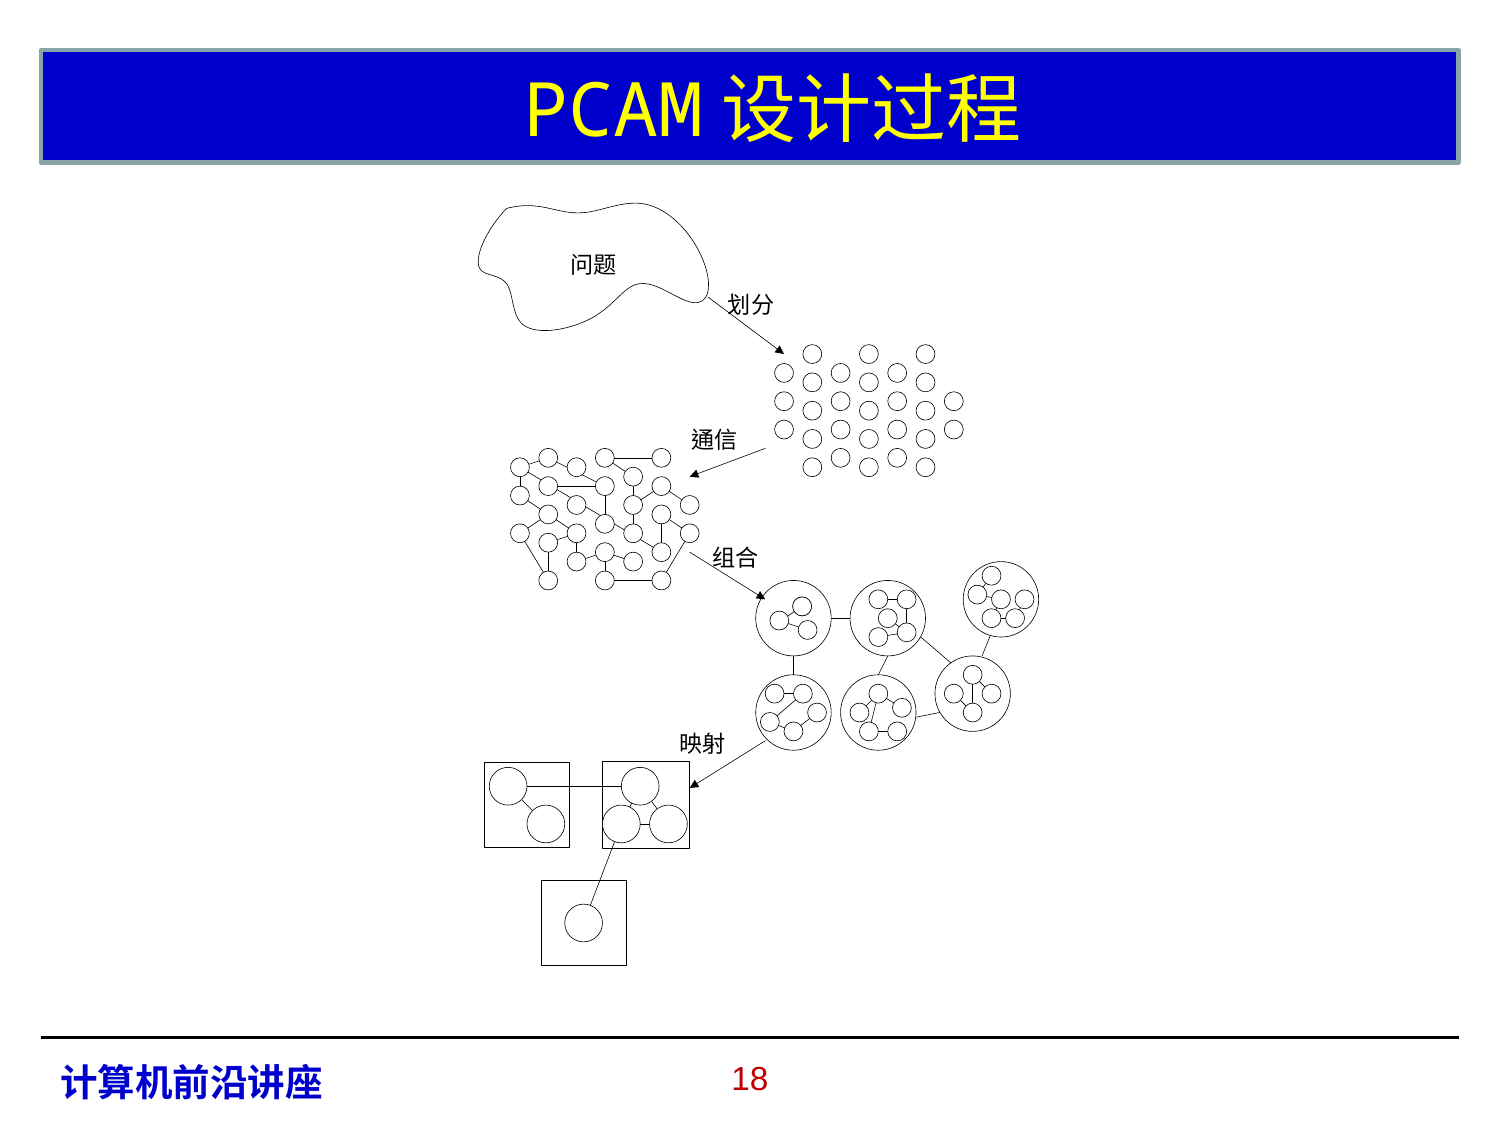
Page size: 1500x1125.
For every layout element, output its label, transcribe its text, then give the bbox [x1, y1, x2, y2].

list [474, 199, 1043, 969]
slide_number 17 [575, 1050, 925, 1125]
title PCAM设计过程 [75, 50, 1425, 163]
